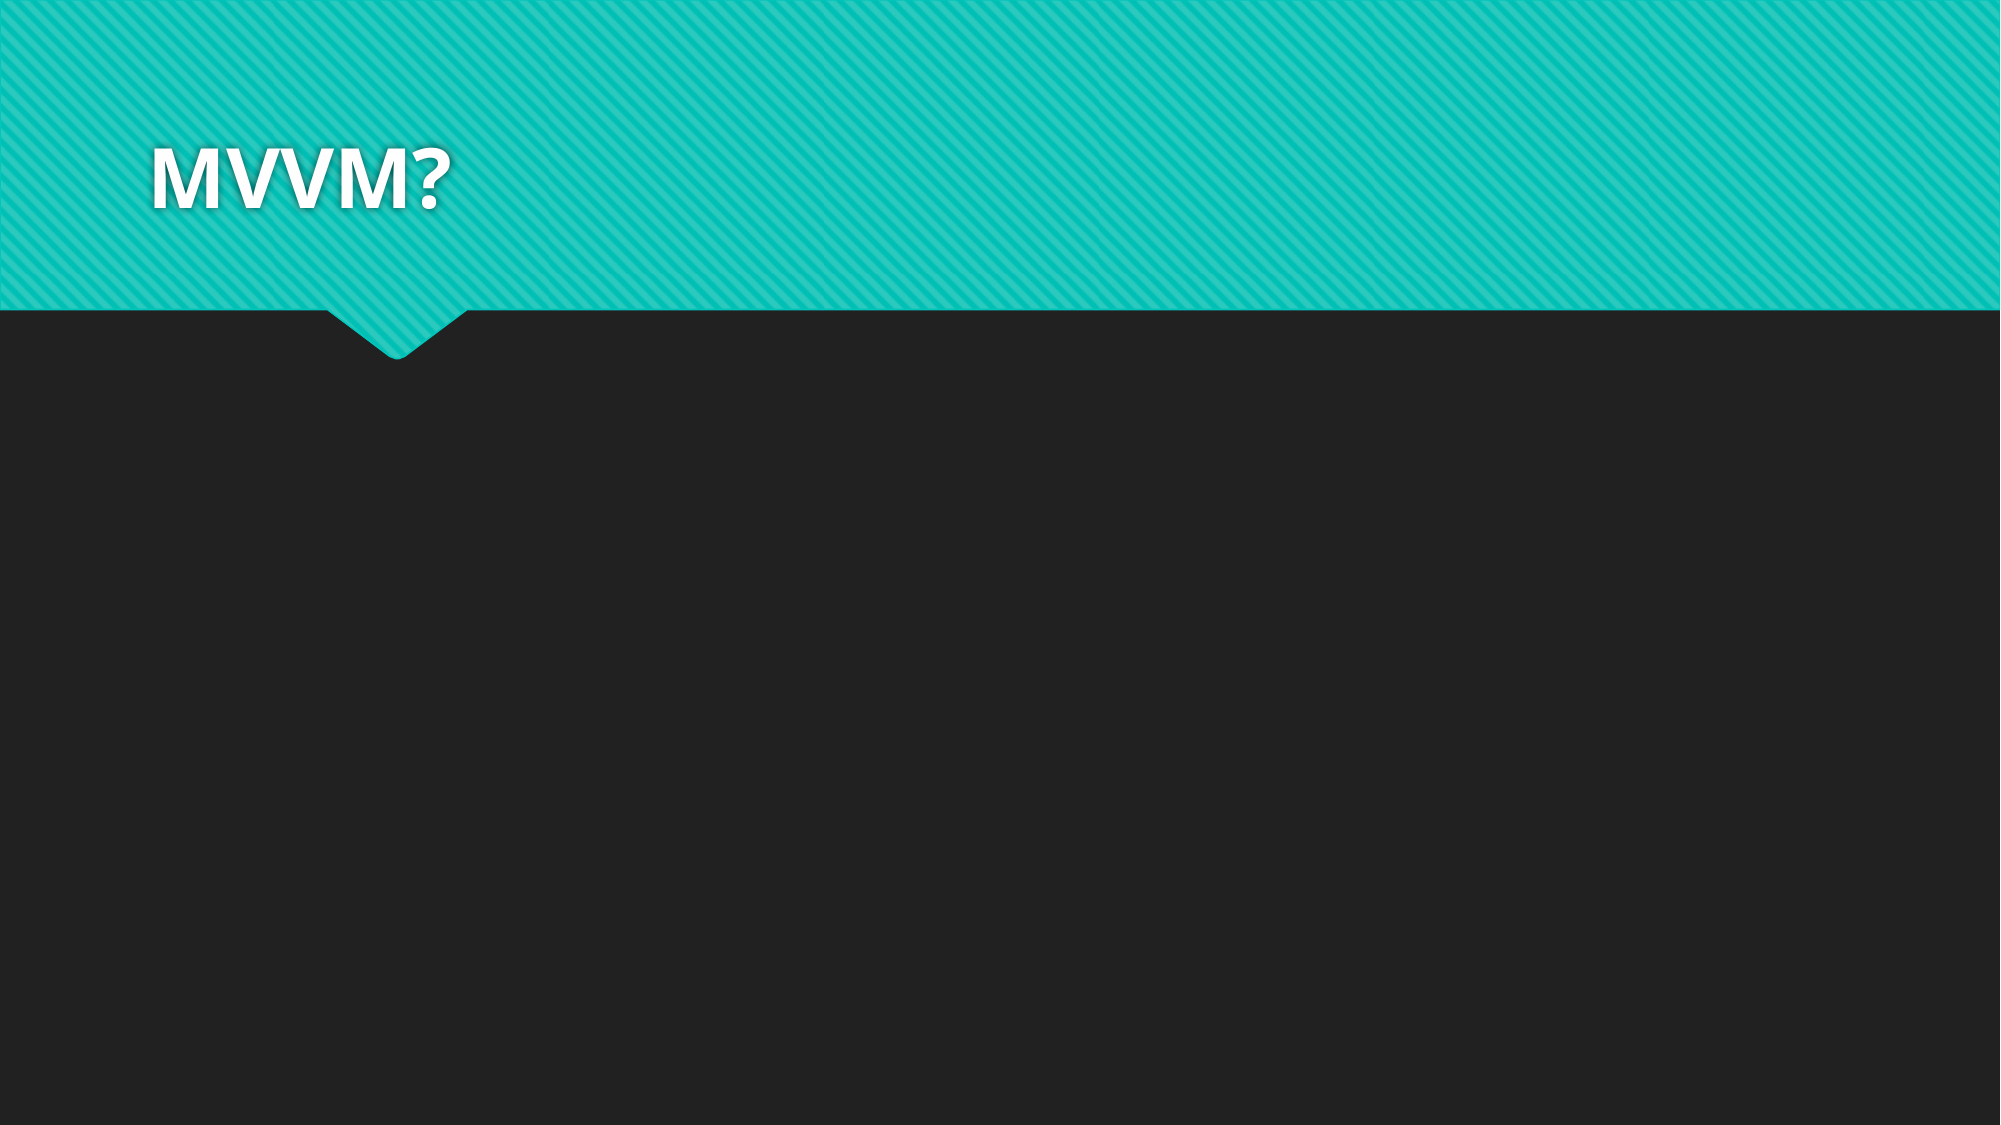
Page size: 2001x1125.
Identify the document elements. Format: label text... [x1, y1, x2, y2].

title MVVM? [132, 73, 1868, 233]
